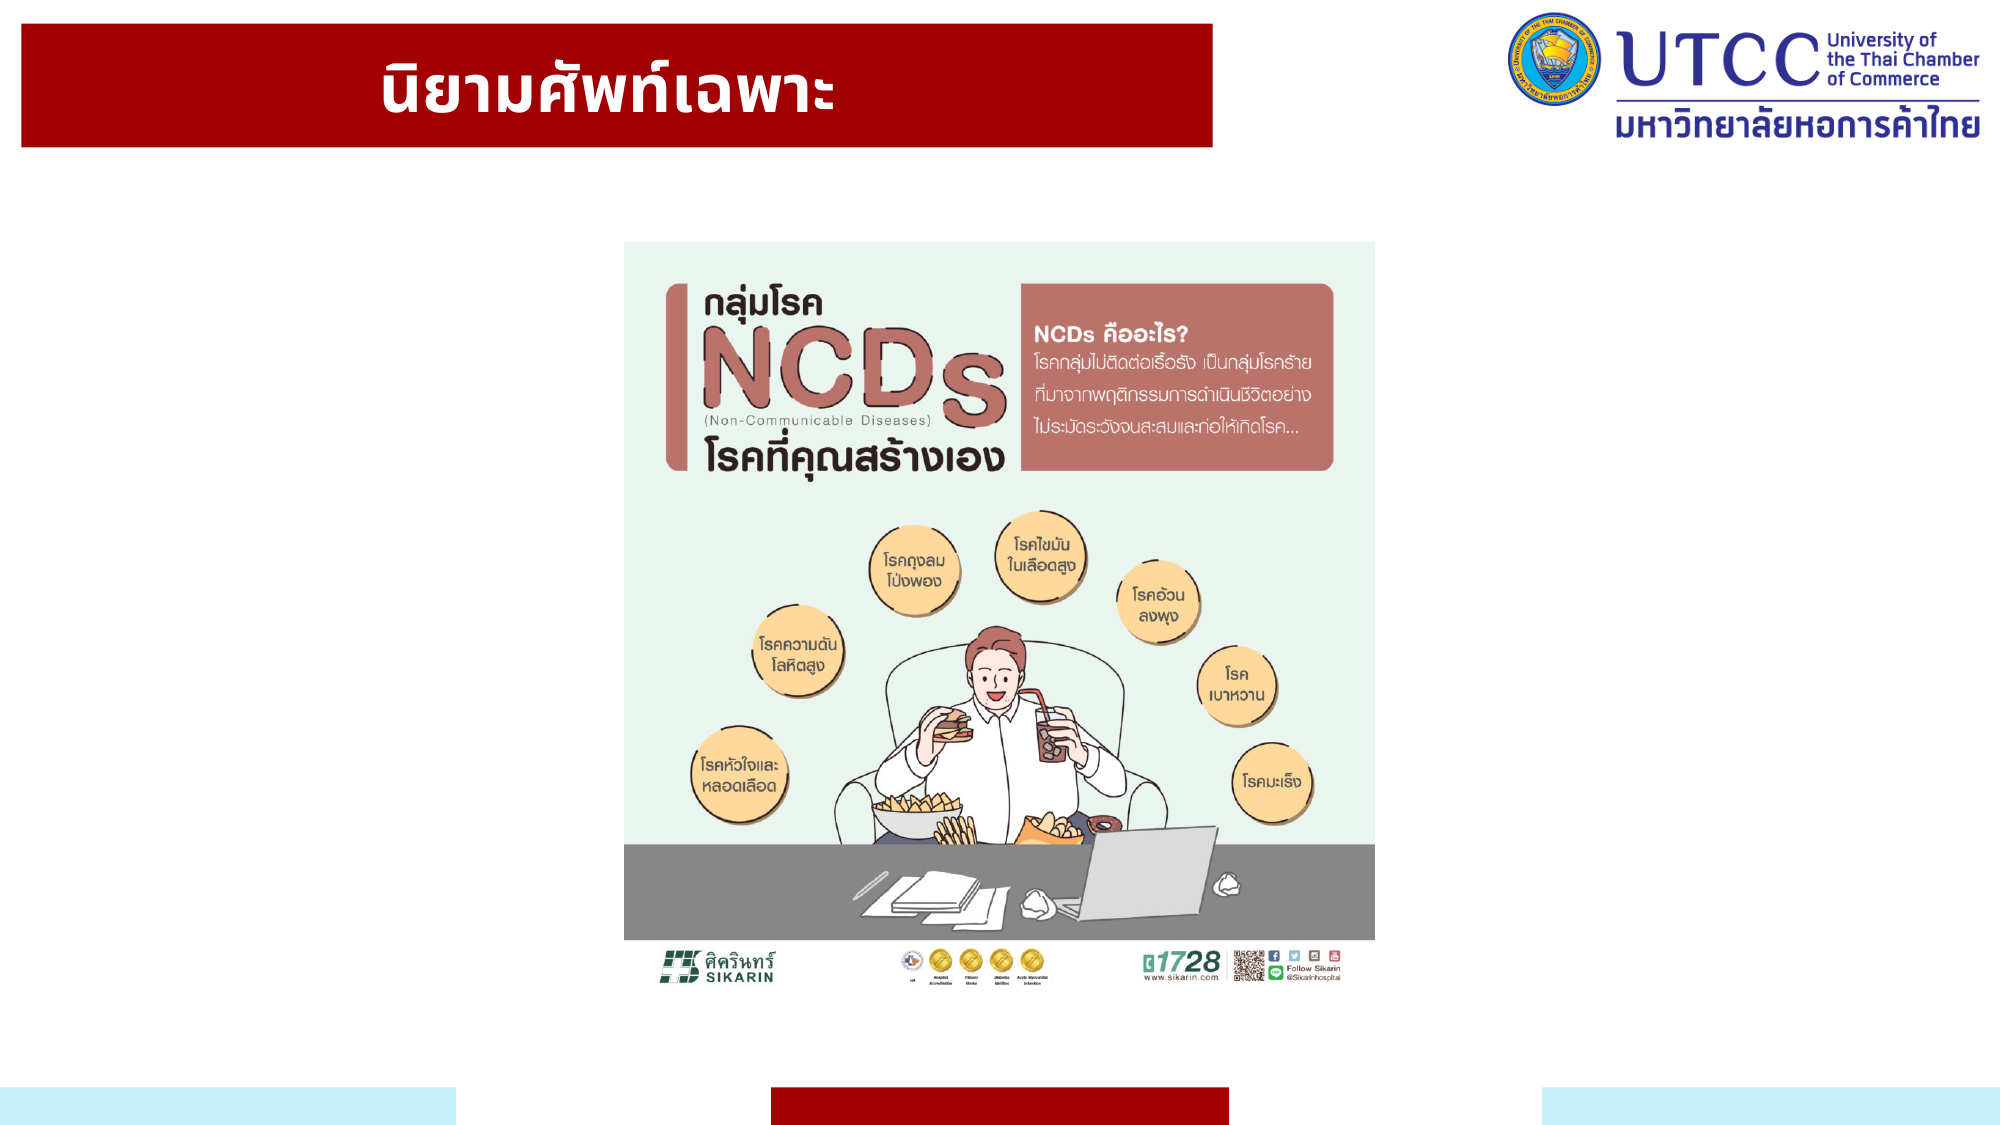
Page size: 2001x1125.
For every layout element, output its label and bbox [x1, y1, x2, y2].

text_box [0, 0, 2000, 1125]
picture [624, 241, 1376, 993]
